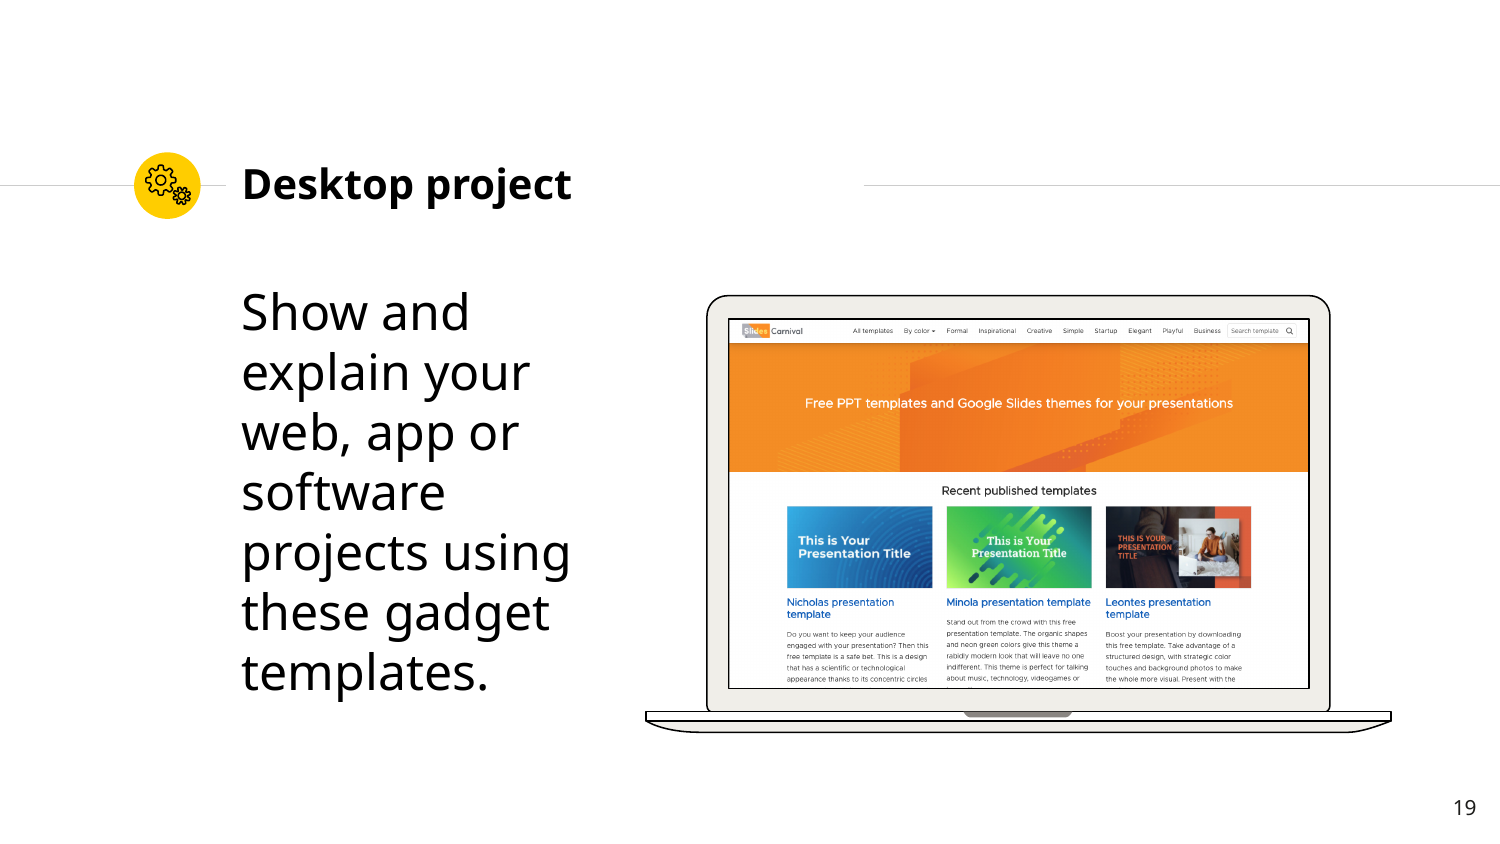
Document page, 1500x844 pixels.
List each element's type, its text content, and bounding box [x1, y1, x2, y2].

title Desktop project [226, 146, 863, 219]
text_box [145, 164, 191, 205]
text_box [645, 295, 1392, 733]
list Show and explain your web, app or software projects using these gadget templates. [226, 265, 659, 776]
slide_number 19 [1401, 779, 1492, 844]
picture [729, 319, 1309, 688]
